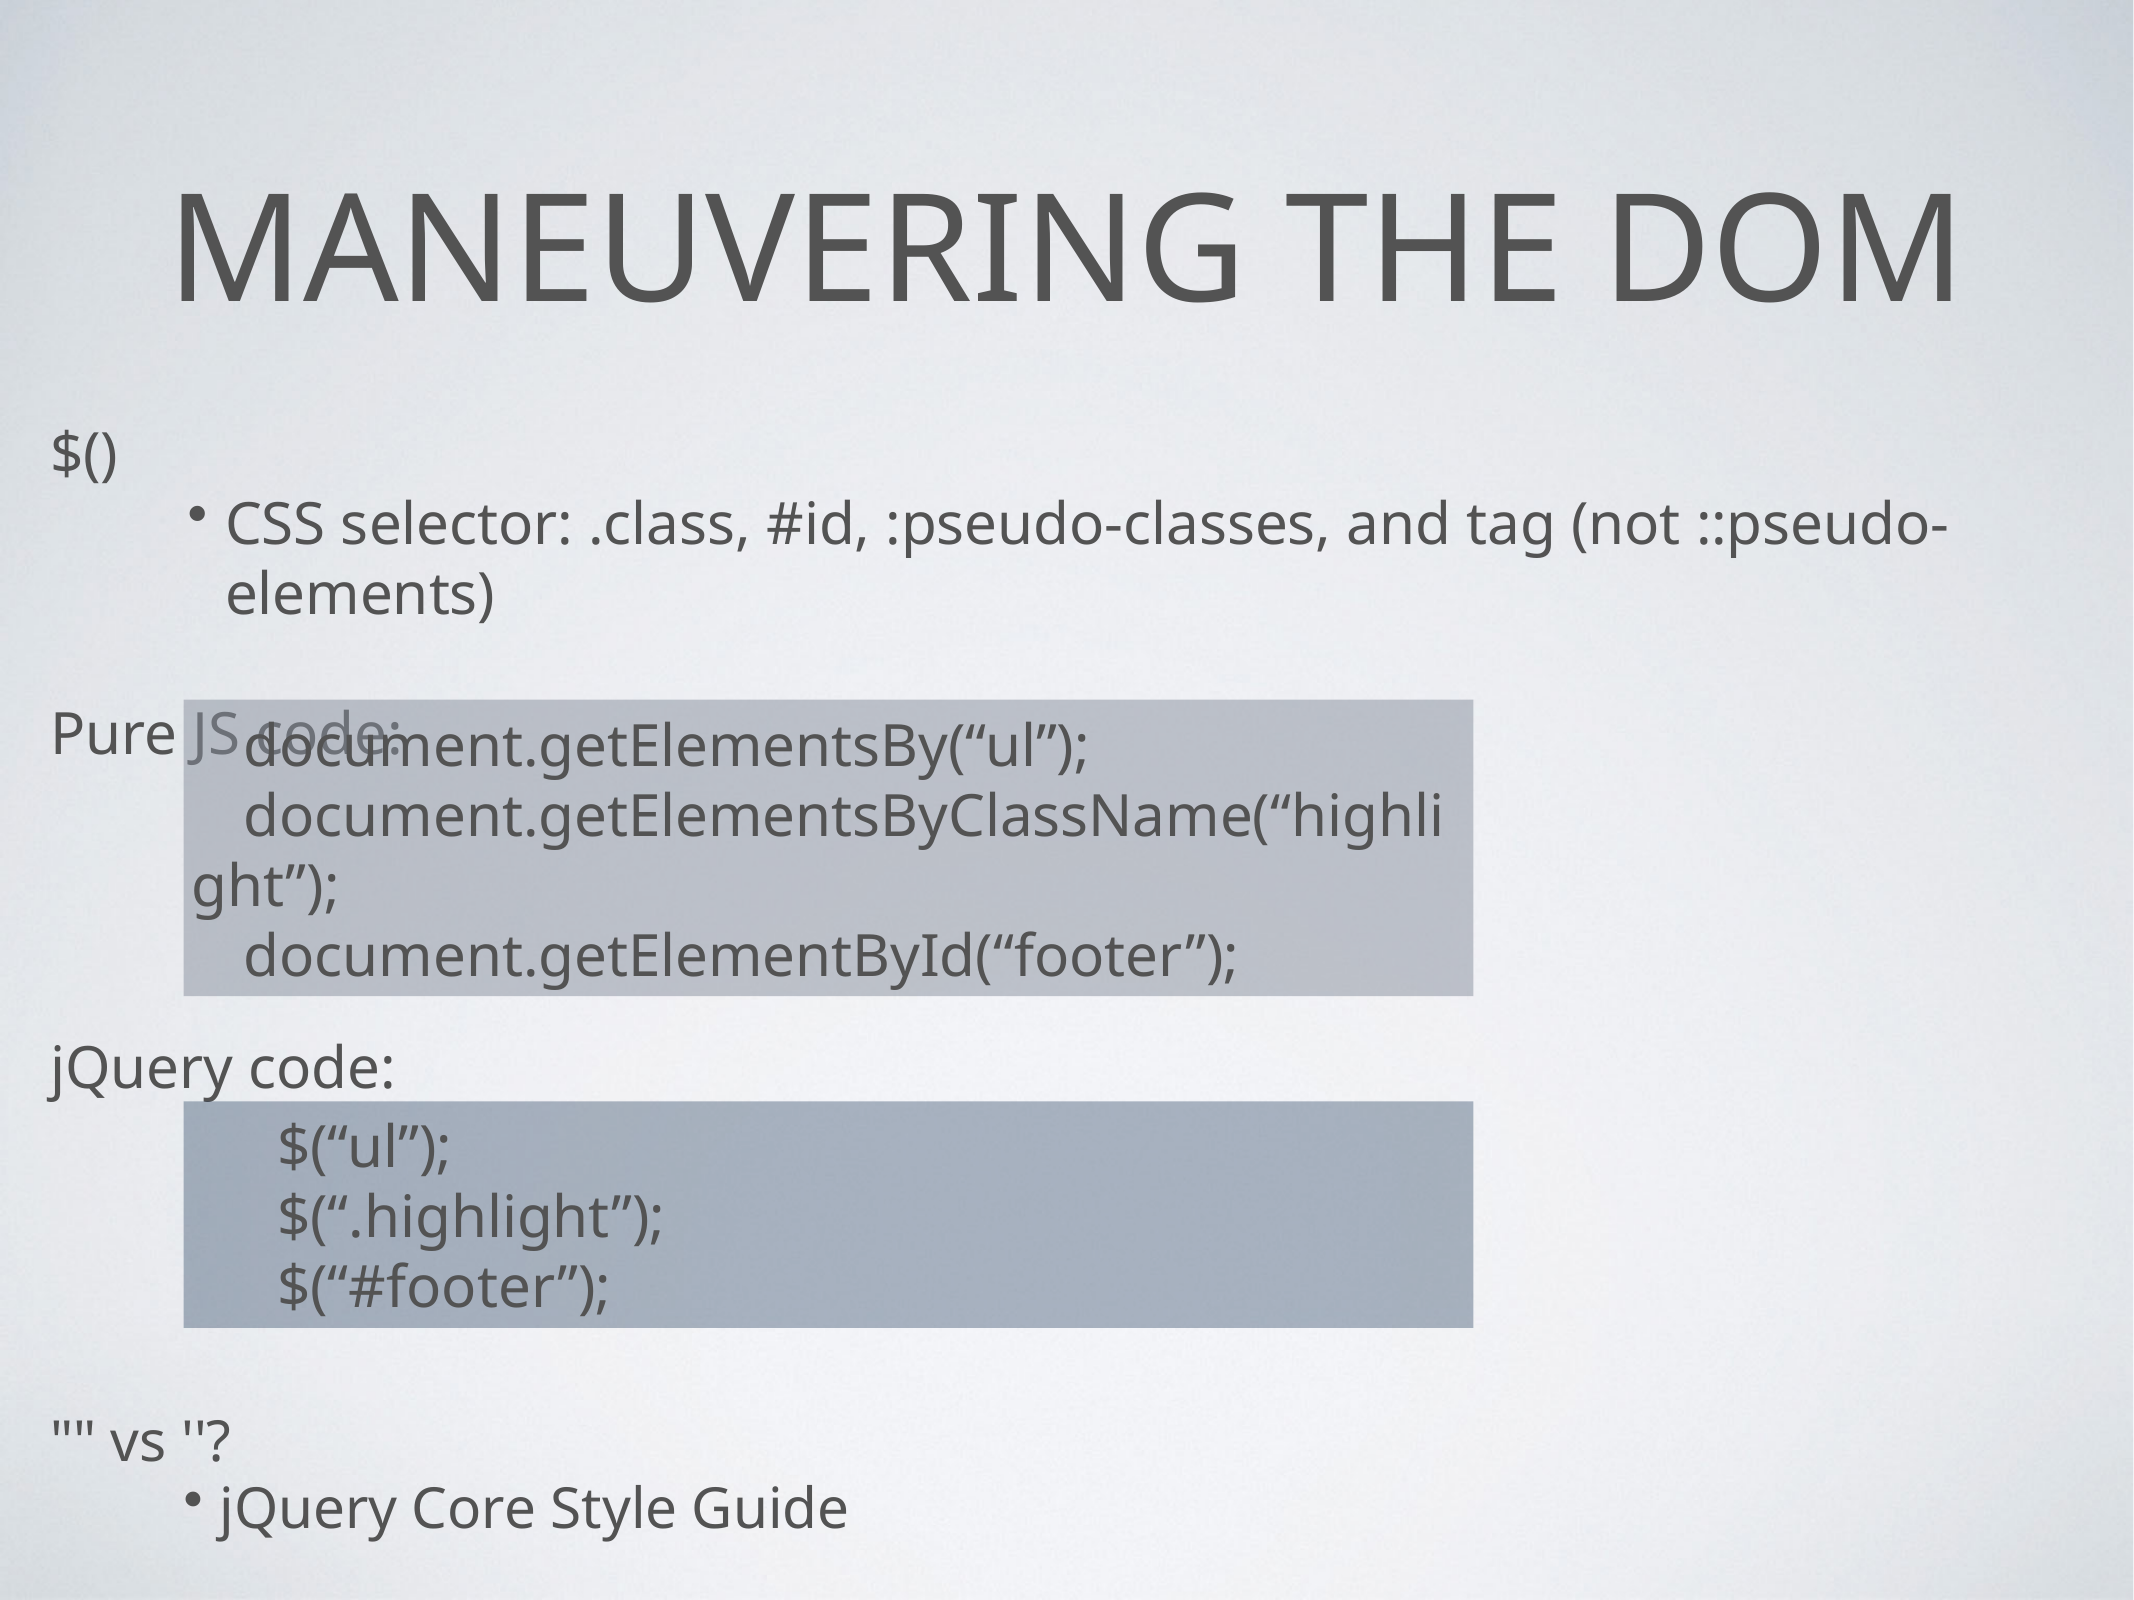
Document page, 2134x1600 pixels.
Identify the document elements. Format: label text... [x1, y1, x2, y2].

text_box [41, 739, 1474, 1579]
title Maneuvering the DOM [57, 41, 2076, 405]
picture [0, 0, 2134, 1600]
list $() CSS selector: .class, #id, :pseudo-classes, and tag (not ::pseudo-elements) Pure JS code: [41, 405, 2130, 847]
